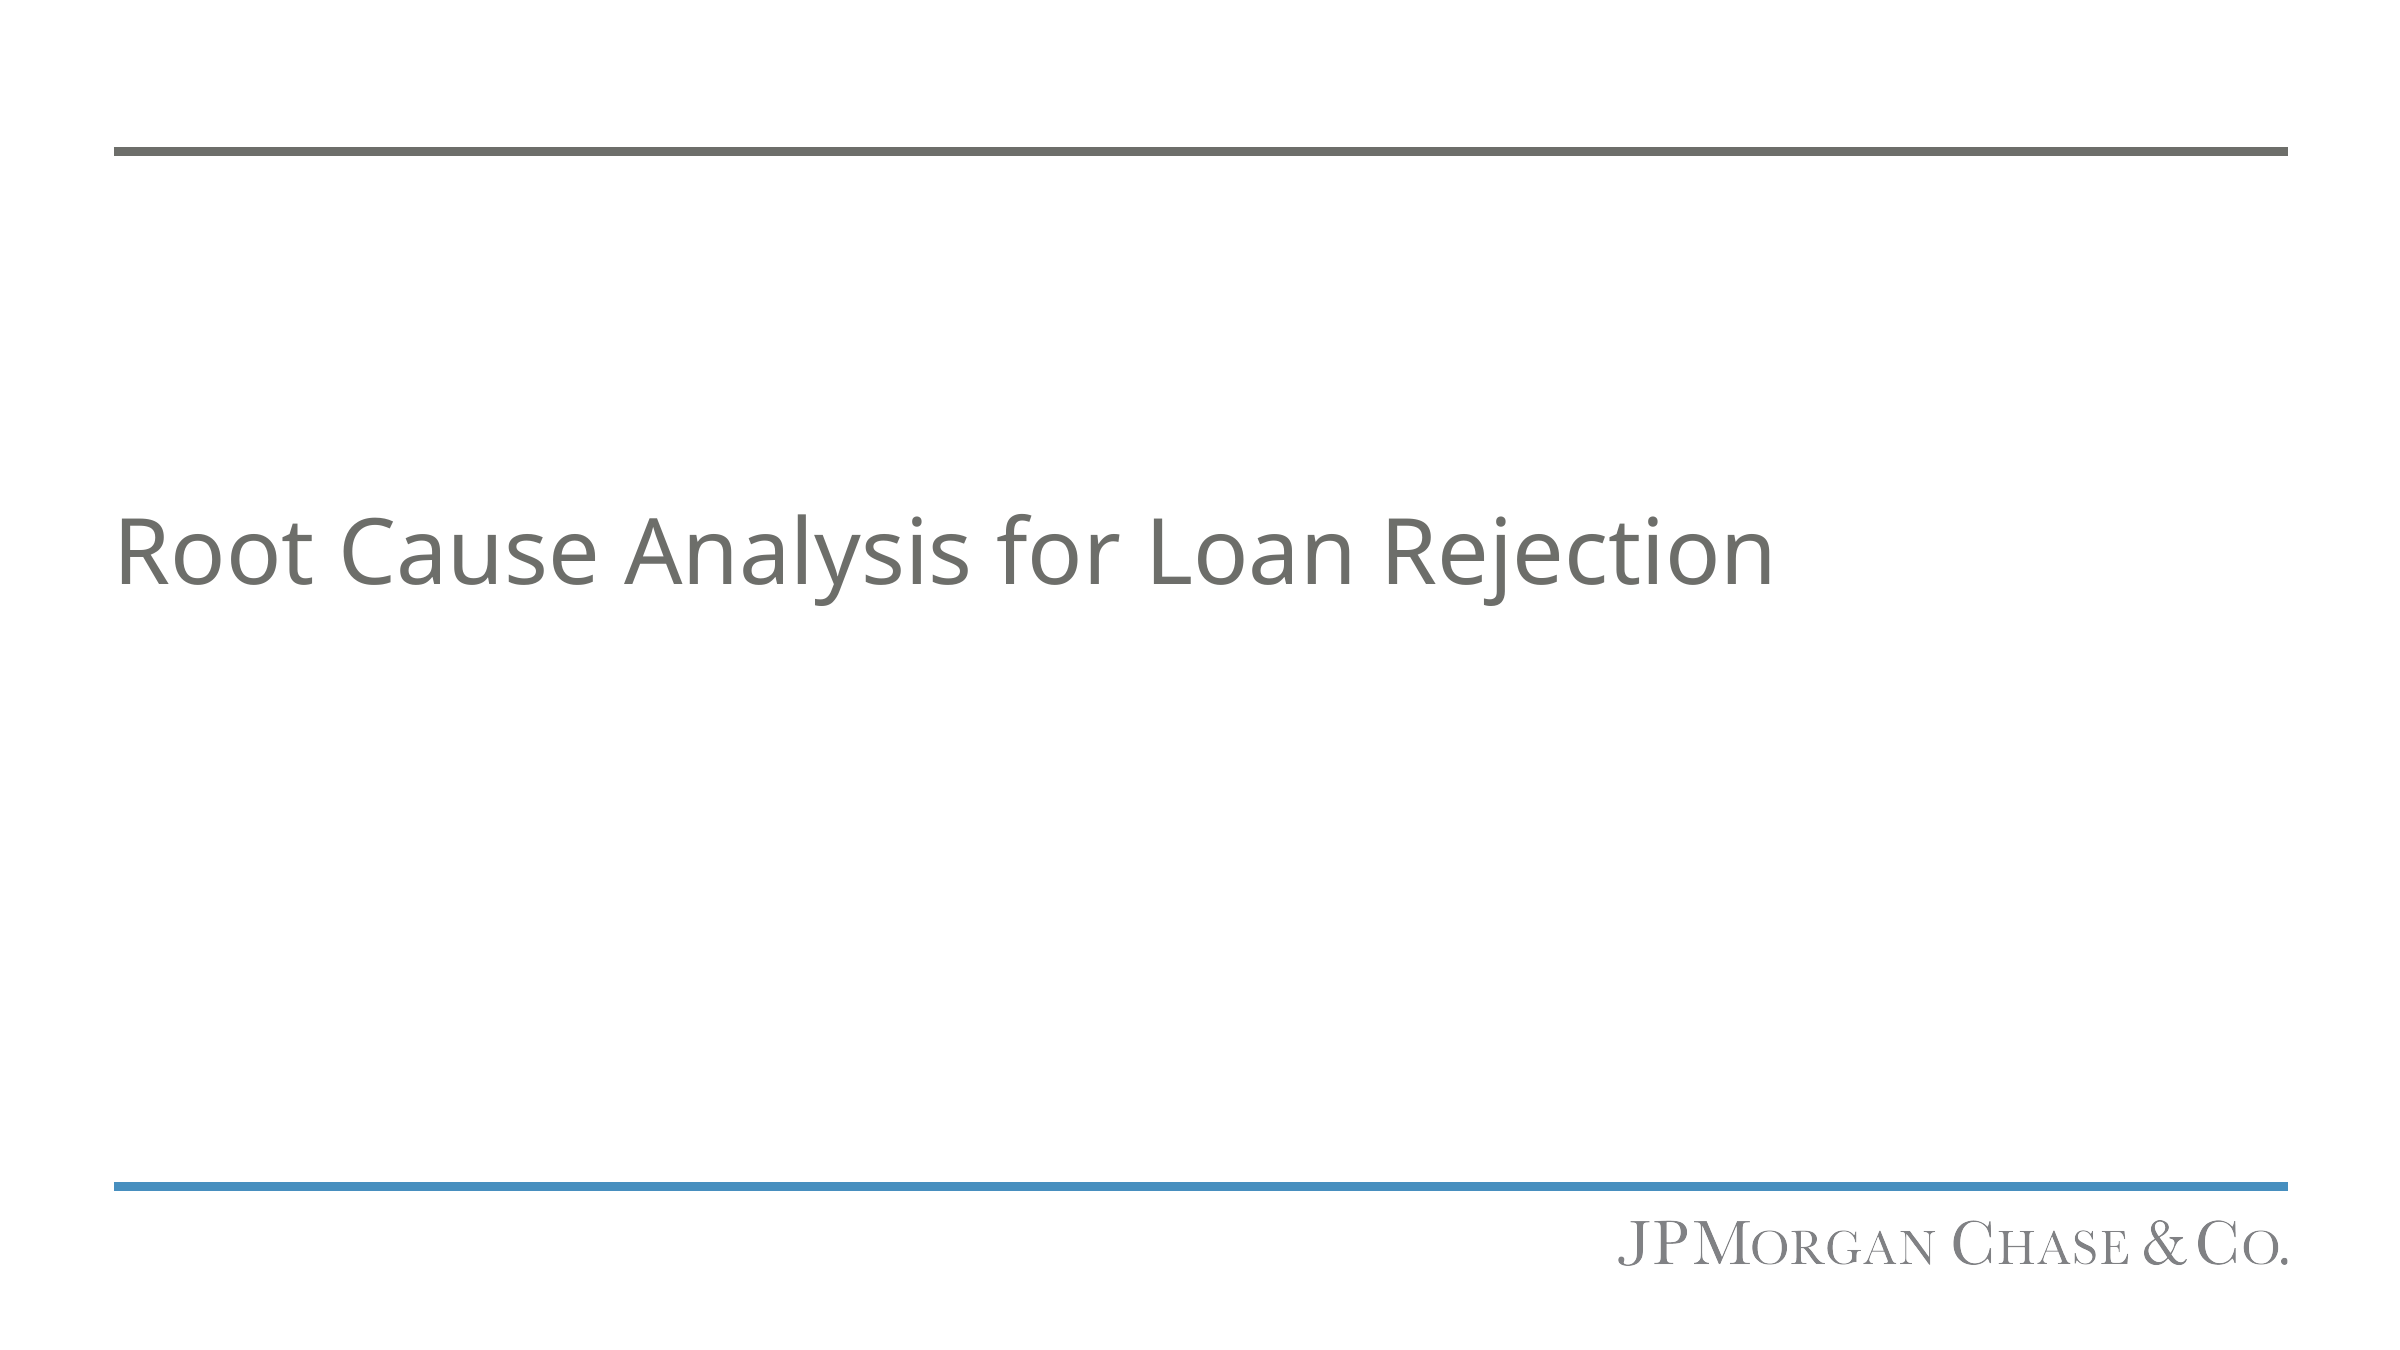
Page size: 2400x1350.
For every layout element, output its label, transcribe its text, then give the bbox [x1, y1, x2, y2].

title Root Cause Analysis for Loan Rejection [113, 491, 2288, 603]
text_box [1616, 1219, 2289, 1268]
